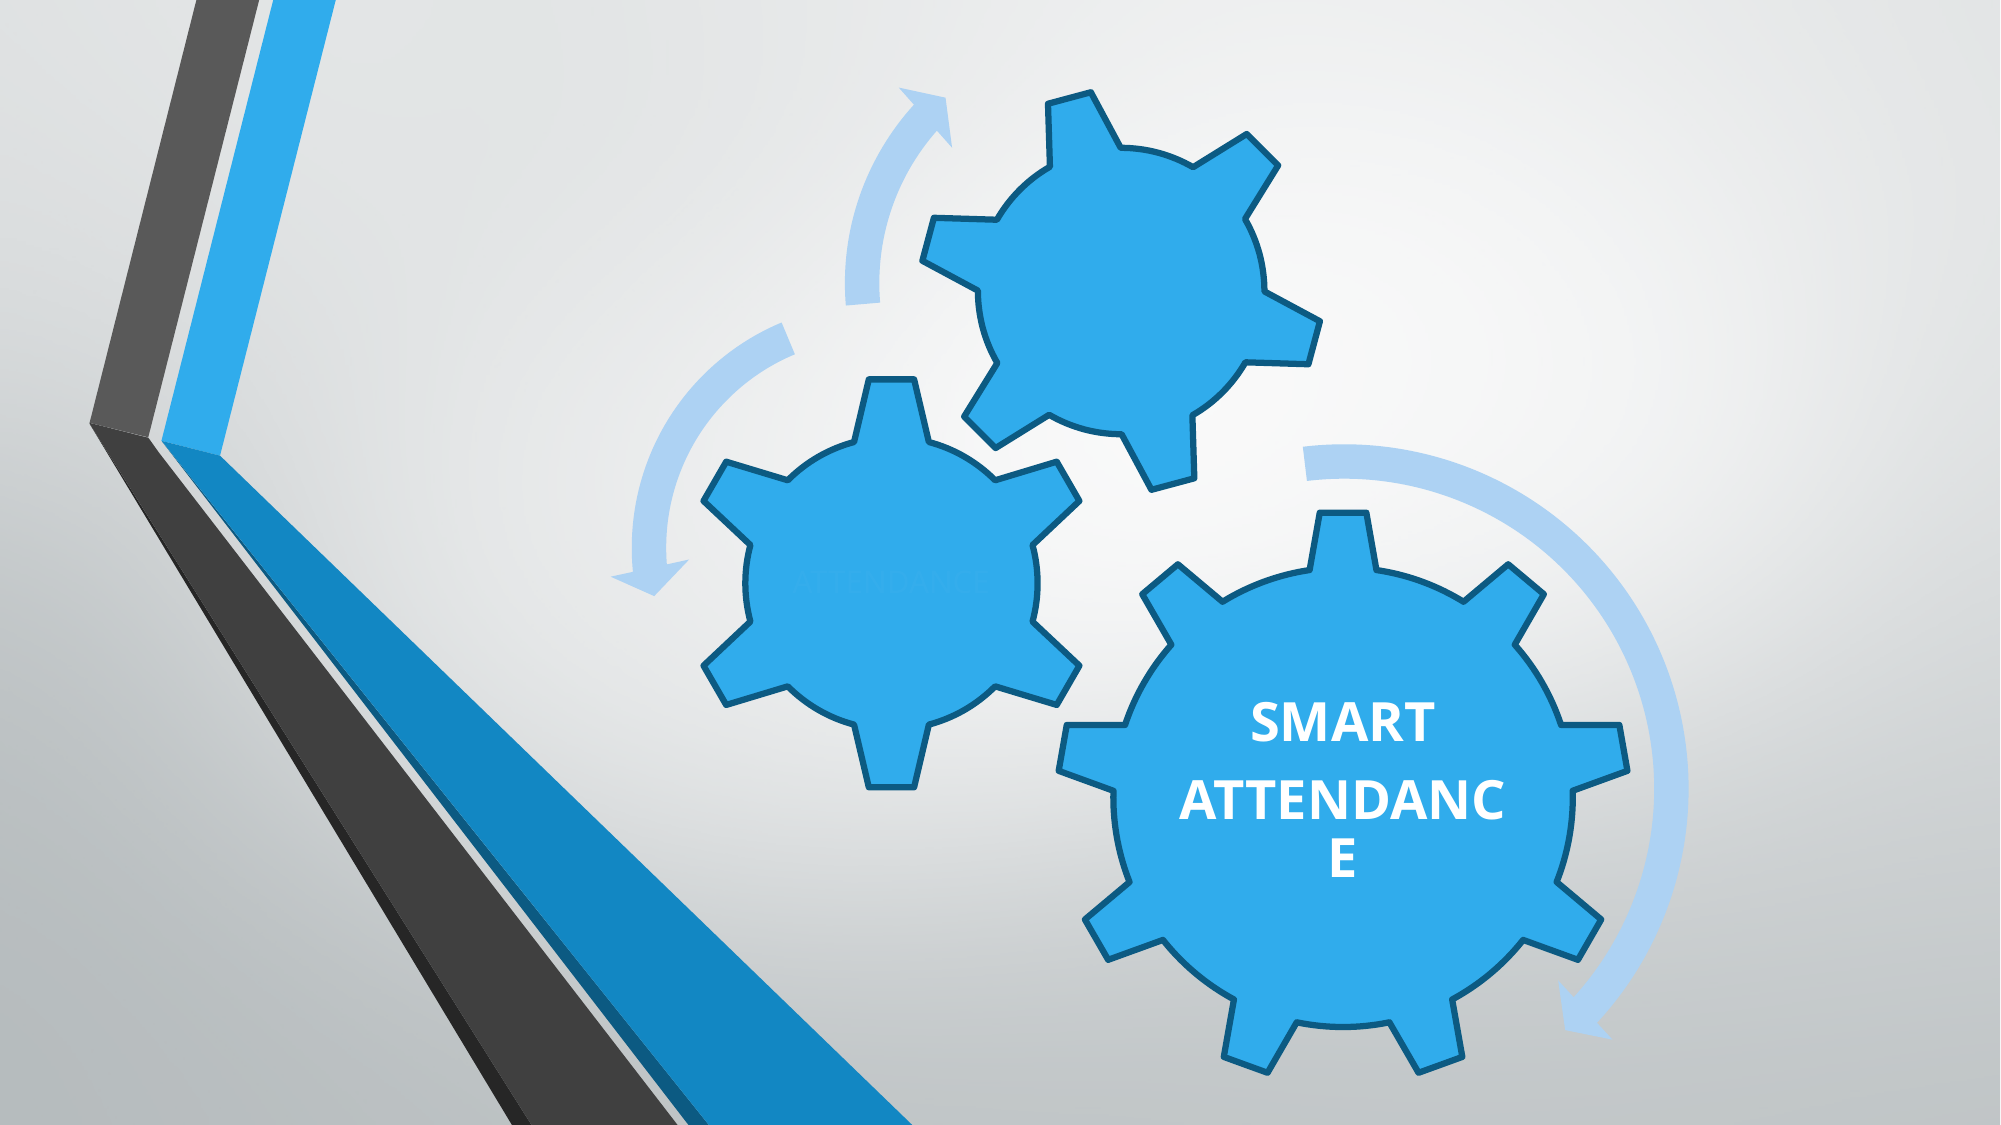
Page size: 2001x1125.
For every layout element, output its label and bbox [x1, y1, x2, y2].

text_box [184, 40, 1953, 1085]
